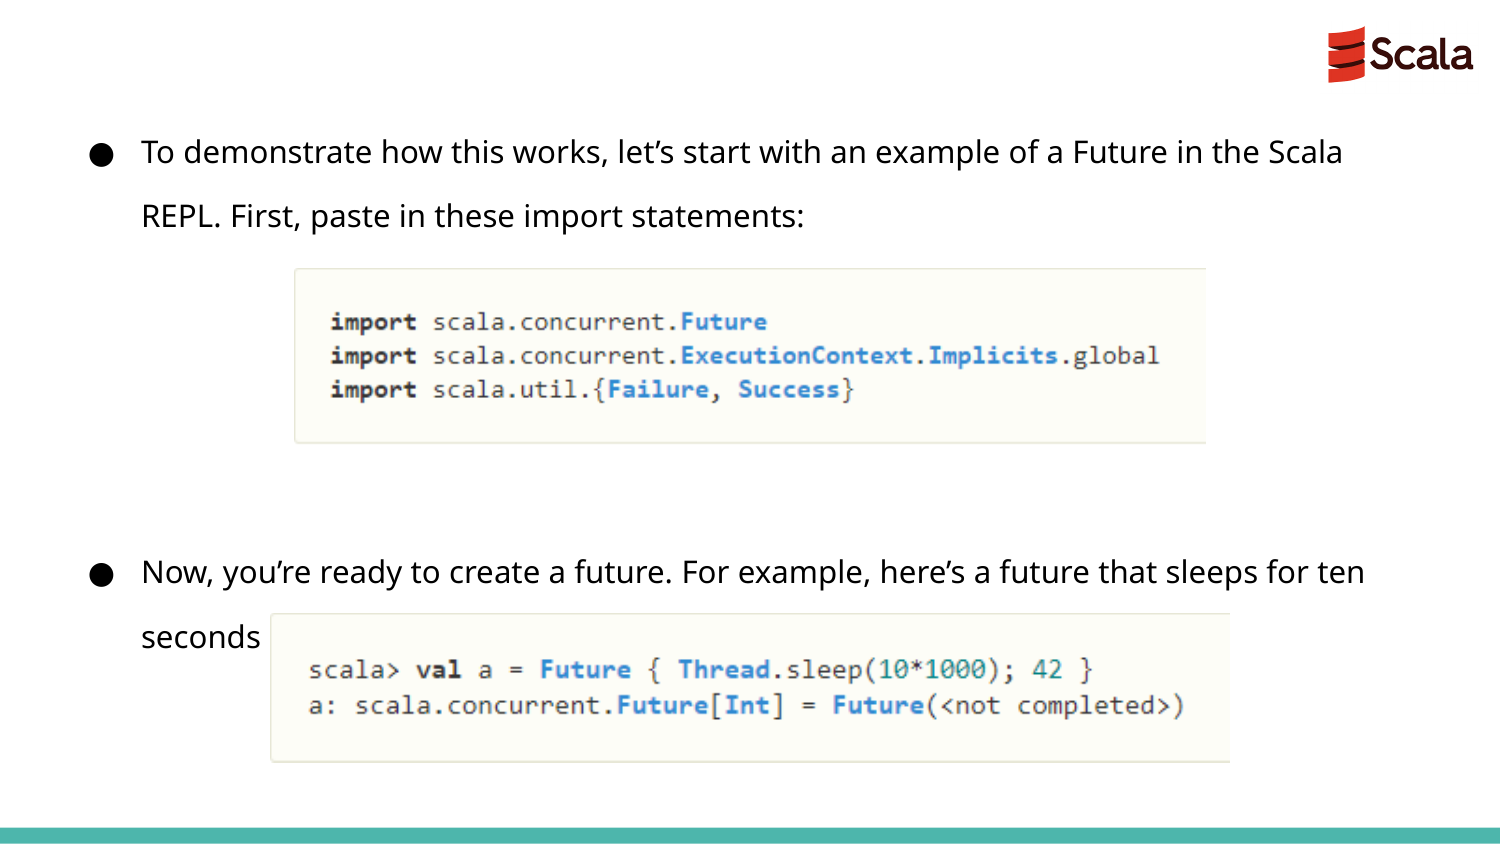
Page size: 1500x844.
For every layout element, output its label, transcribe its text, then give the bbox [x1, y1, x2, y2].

picture [1319, 20, 1479, 94]
picture [270, 613, 1230, 763]
list To demonstrate how this works, let’s start with an example of a Future in the Scala REPL. First, paste in these import statements: Now, you’re ready to create a future. For example, here’s a future that sleeps for ten seconds and then returns the value 42: [51, 93, 1449, 750]
picture [293, 268, 1207, 446]
